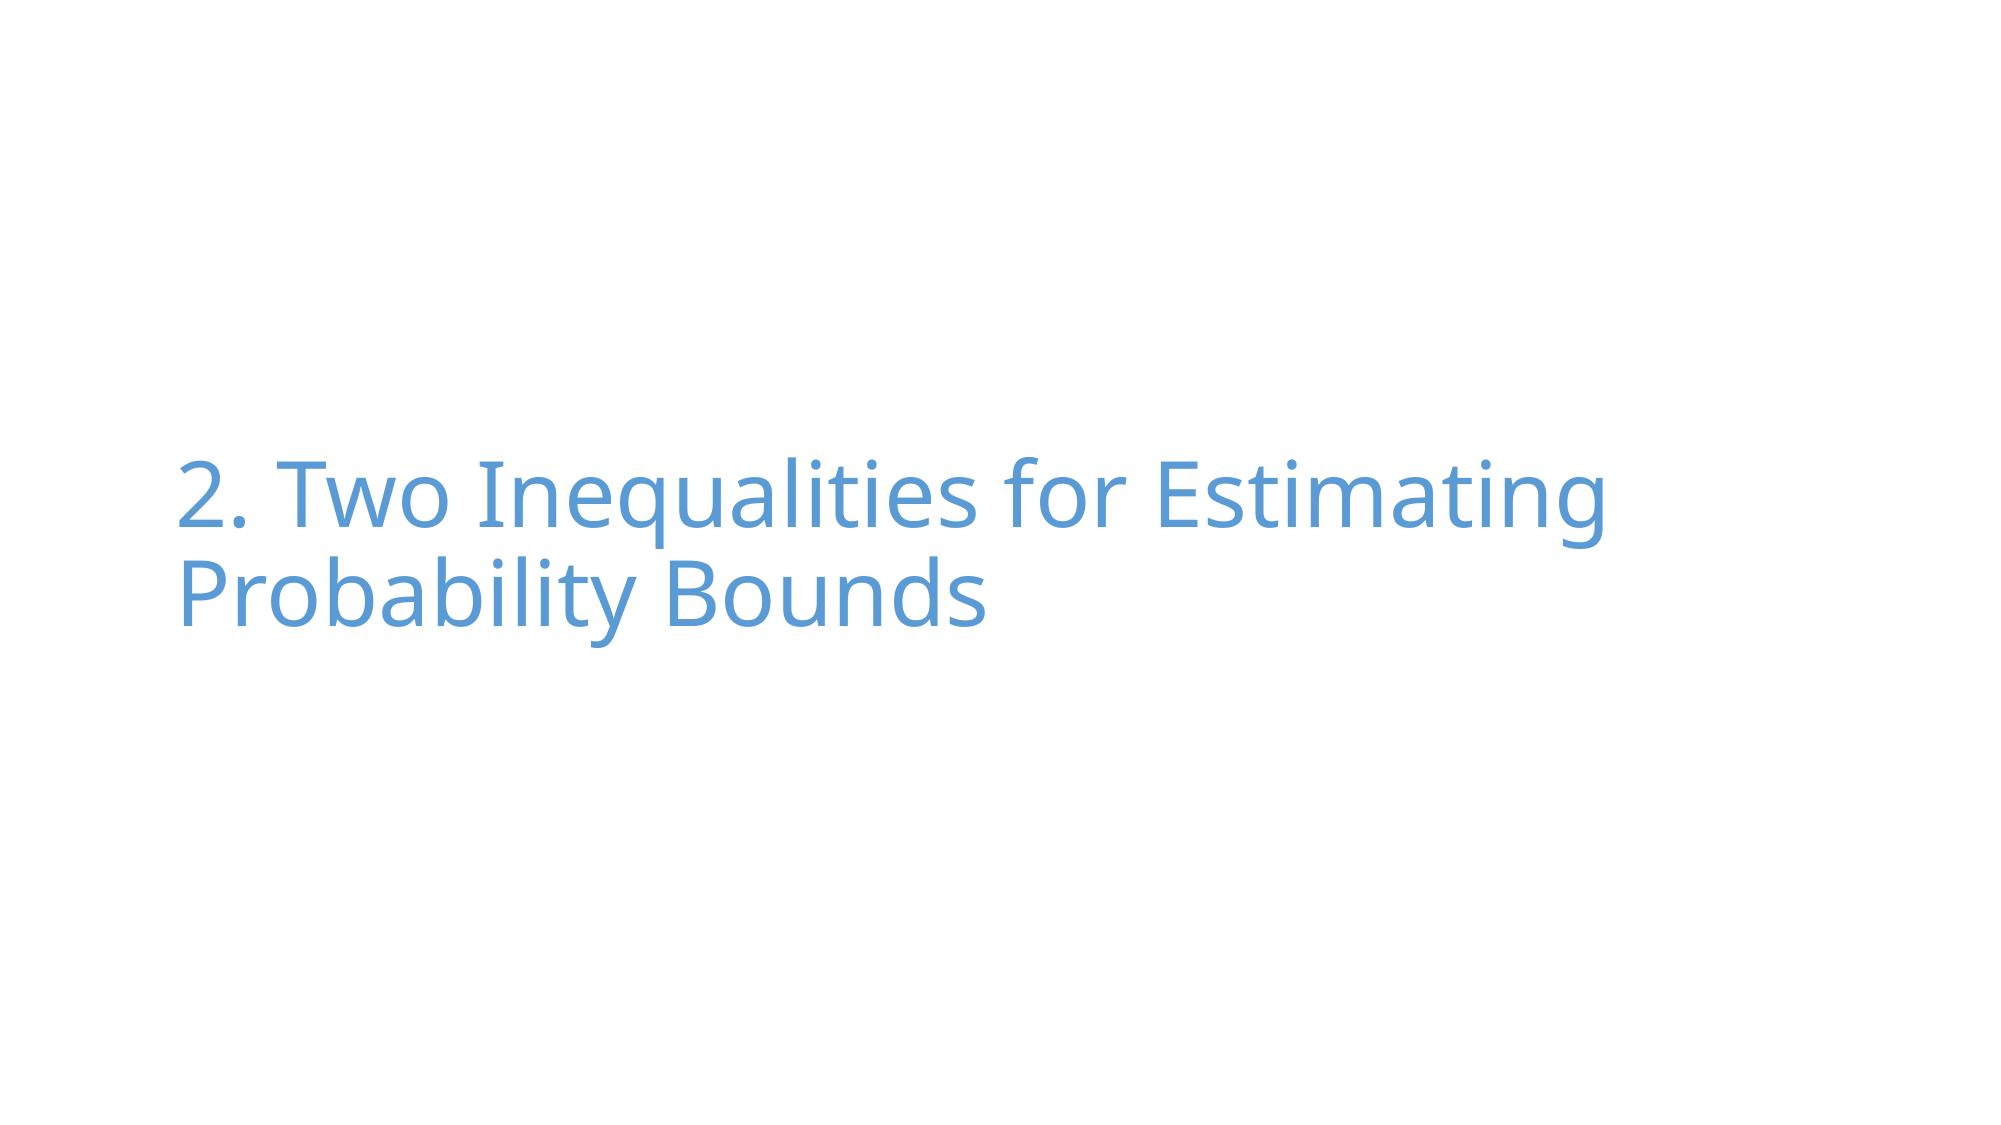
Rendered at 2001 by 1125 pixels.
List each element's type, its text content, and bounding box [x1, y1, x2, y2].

title 2. Two Inequalities for Estimating Probability Bounds [160, 438, 1886, 657]
